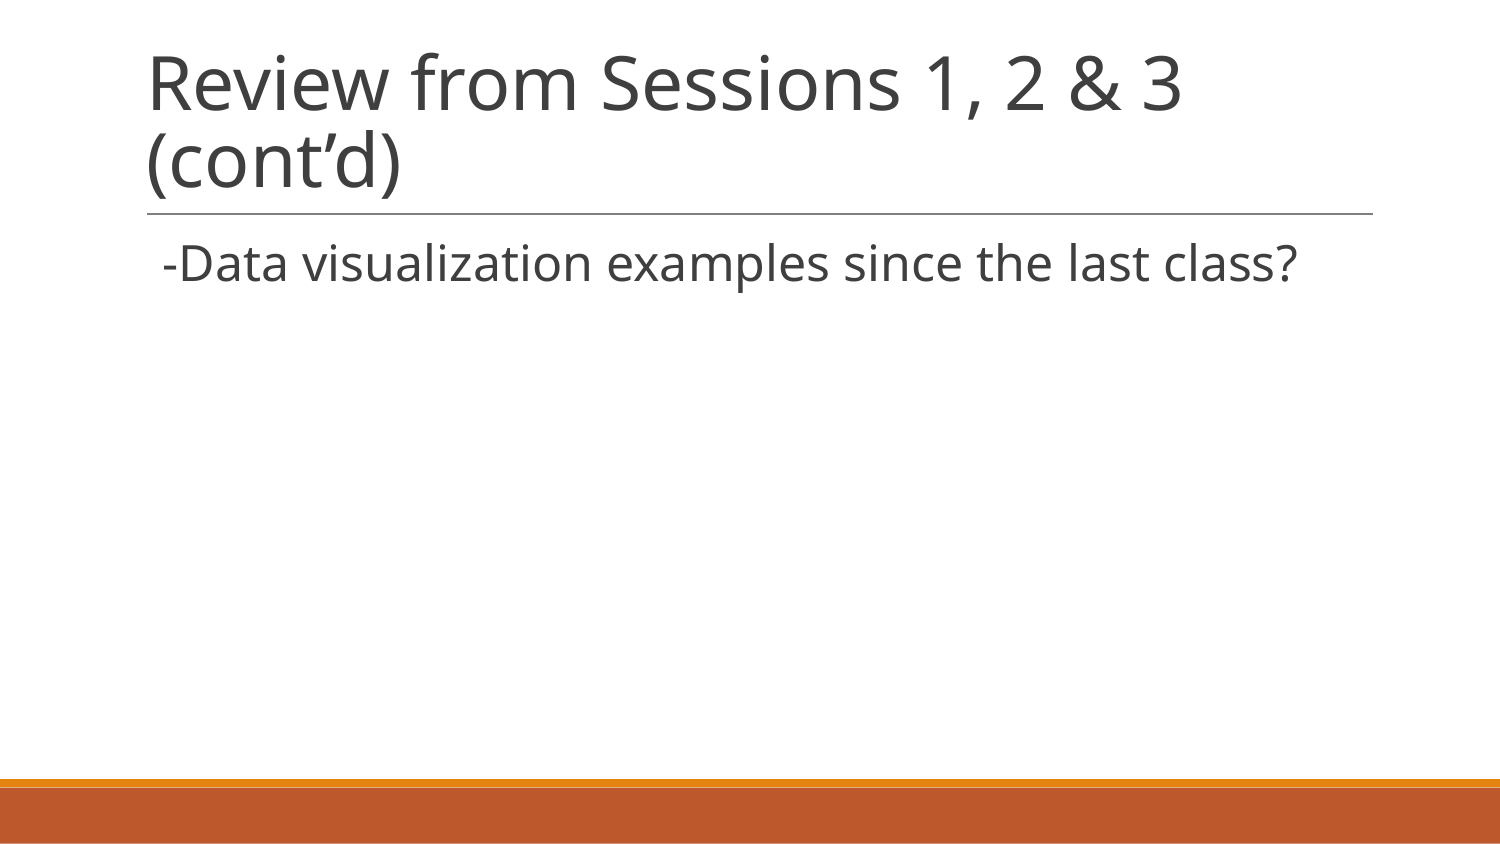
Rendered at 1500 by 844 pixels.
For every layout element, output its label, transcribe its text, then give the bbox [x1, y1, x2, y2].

title Review from Sessions 1, 2 & 3 (cont’d) [135, 35, 1373, 214]
list -Data visualization examples since the last class? [135, 227, 1373, 723]
